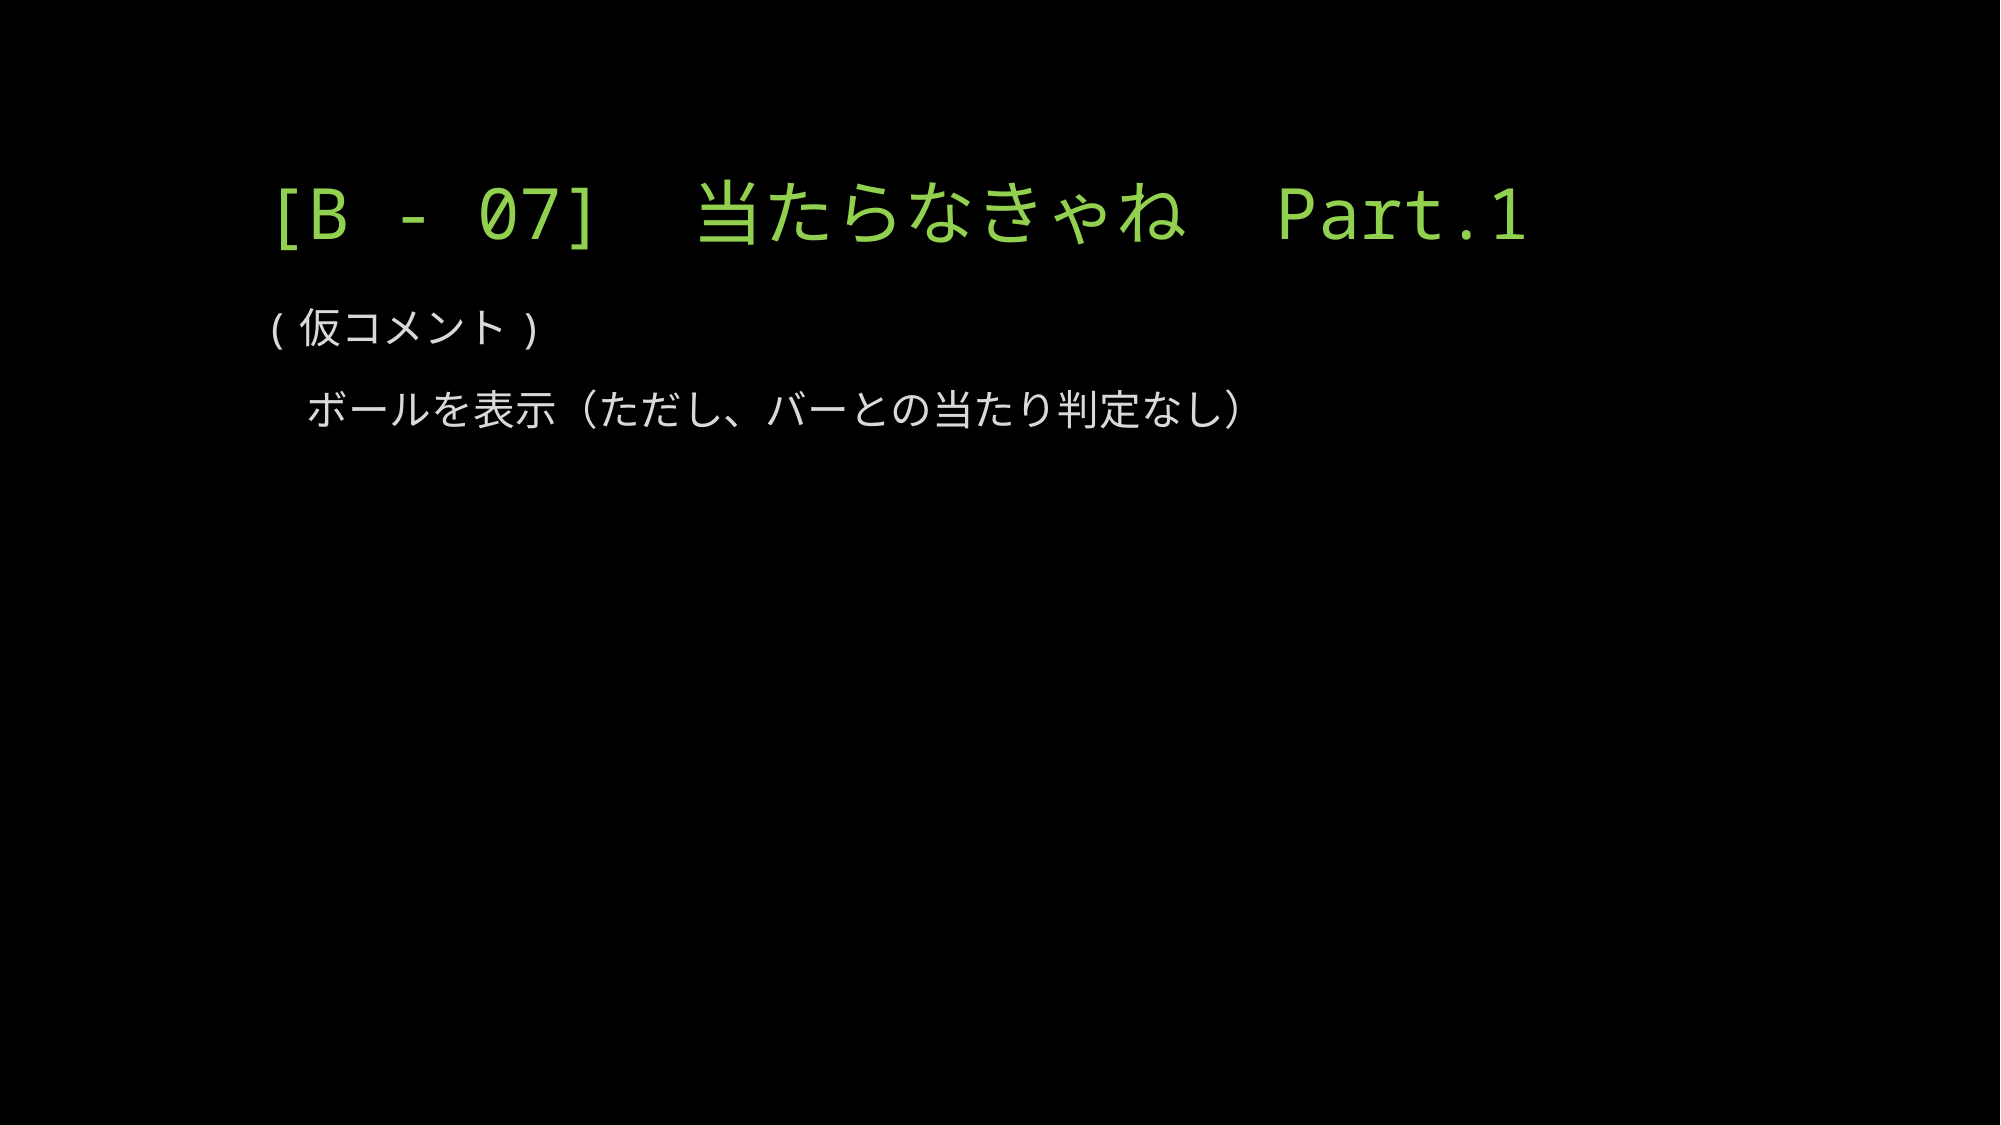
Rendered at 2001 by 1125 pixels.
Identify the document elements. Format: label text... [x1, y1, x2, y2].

text_box (仮コメント) ボールを表示（ただし、バーとの当たり判定なし） [249, 299, 1750, 1083]
title [B - 07] 当たらなきゃね Part.1 [249, 75, 1750, 263]
